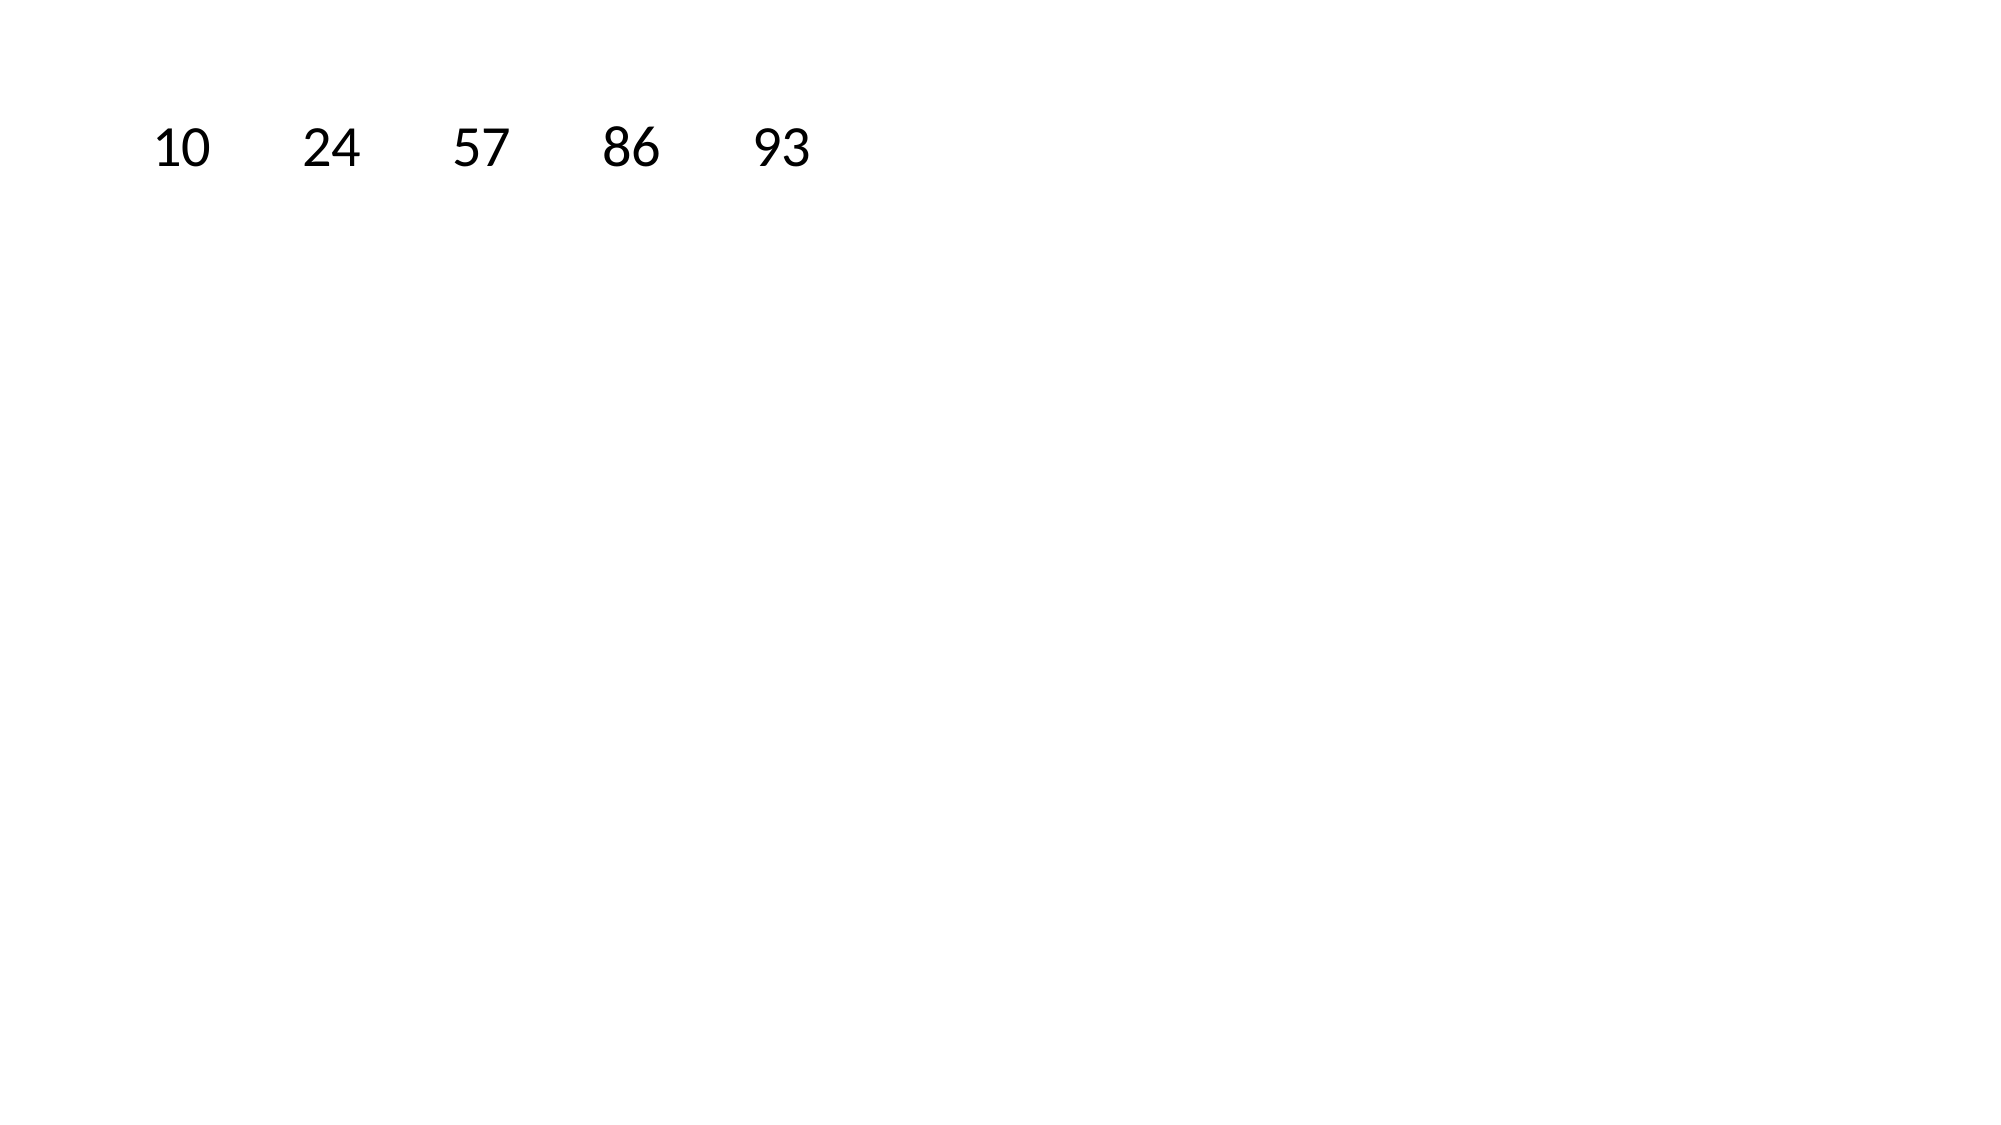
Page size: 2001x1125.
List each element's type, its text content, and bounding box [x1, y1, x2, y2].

list 10 24 57 86 93 [137, 108, 1863, 1014]
